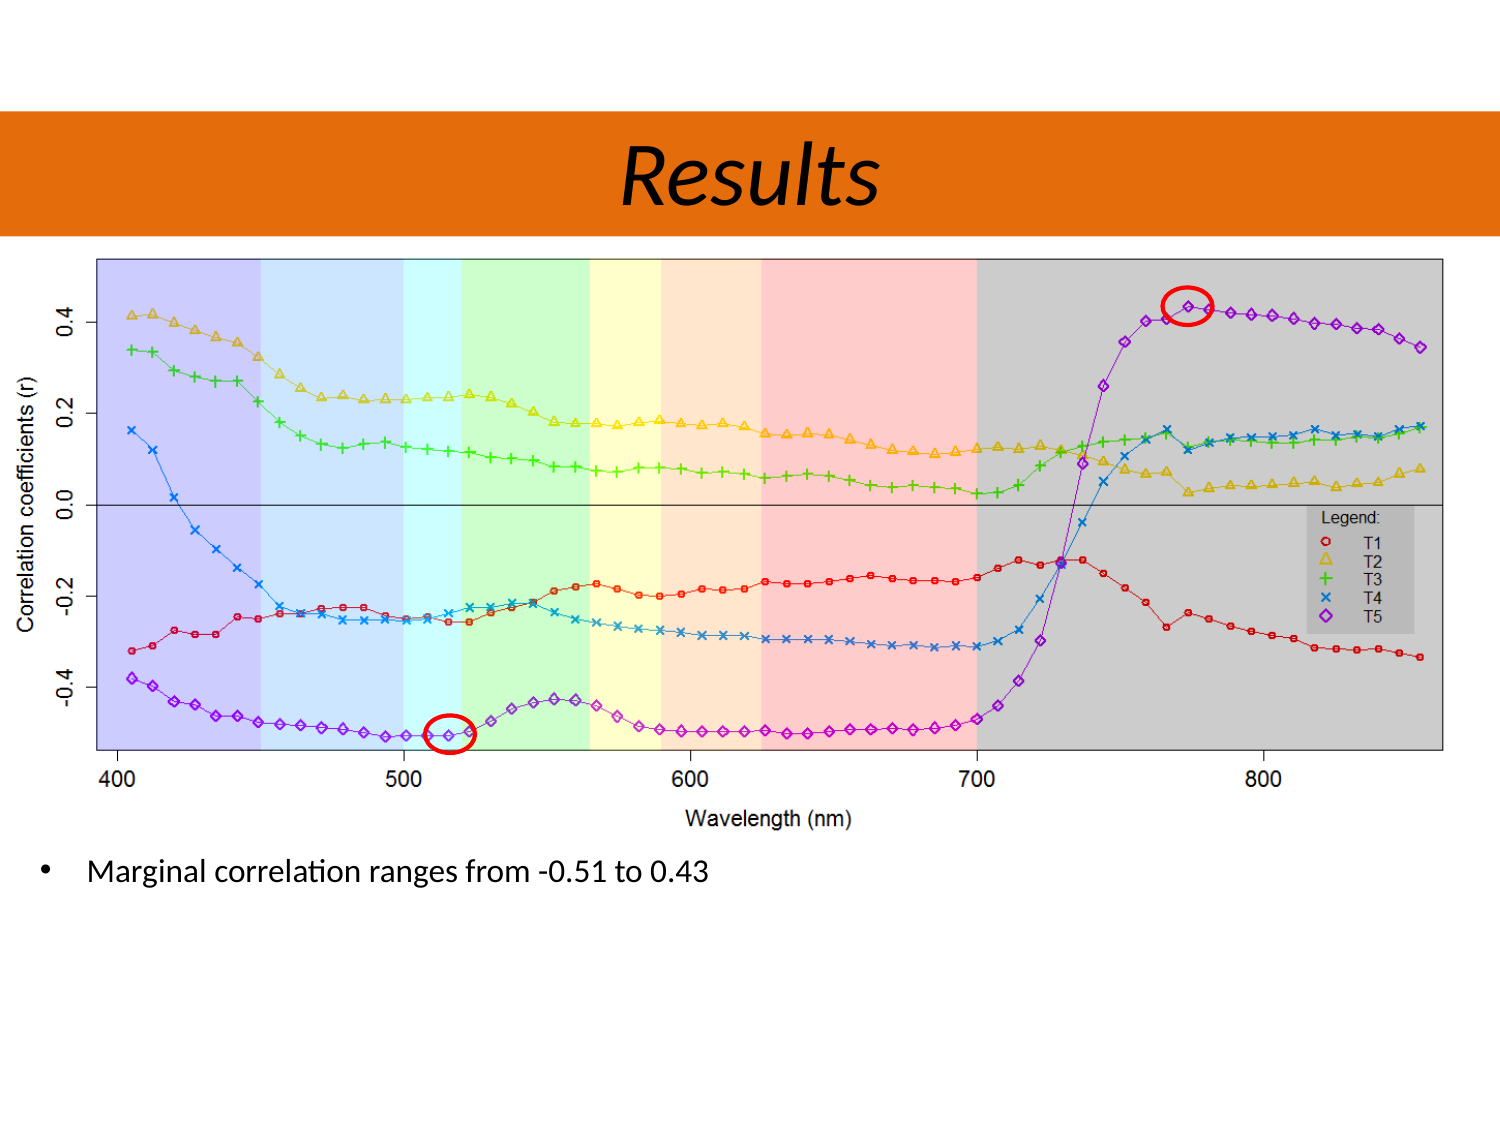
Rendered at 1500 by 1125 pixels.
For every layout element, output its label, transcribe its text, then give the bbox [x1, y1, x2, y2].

text_box [1425, 109, 1500, 238]
text_box [0, 109, 75, 237]
picture [0, 238, 1463, 851]
title Results [75, 75, 1425, 237]
text_box Marginal correlation ranges from -0.51 to 0.43 [24, 858, 1413, 897]
